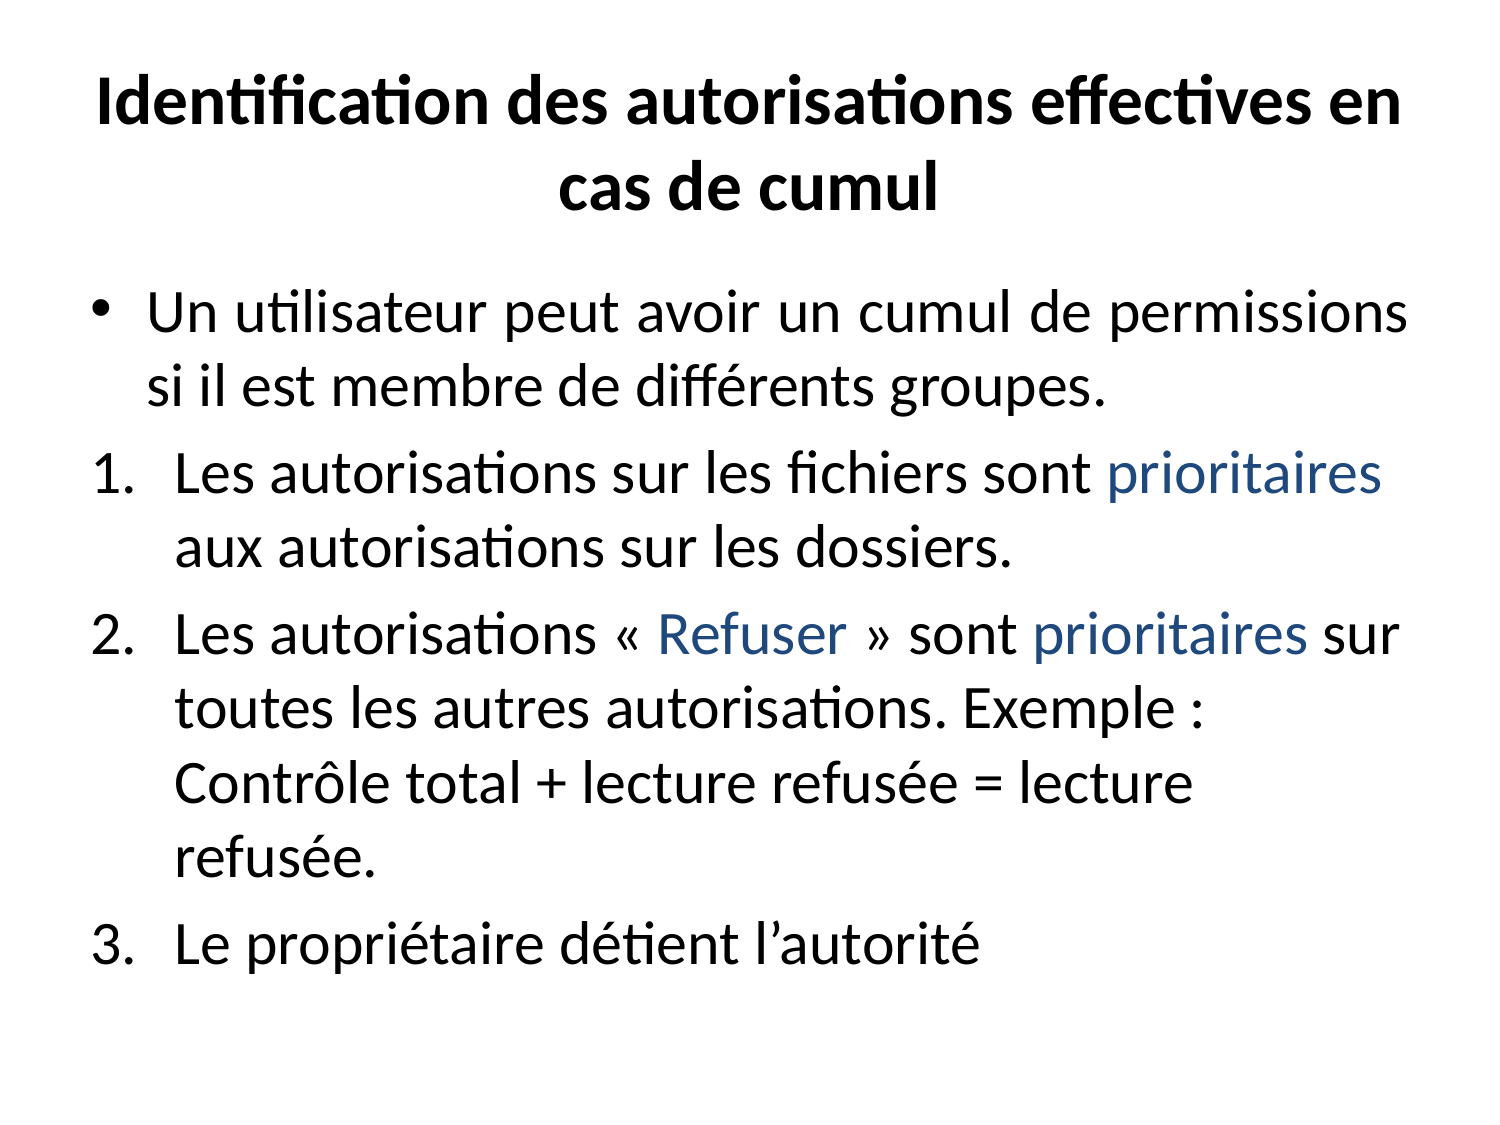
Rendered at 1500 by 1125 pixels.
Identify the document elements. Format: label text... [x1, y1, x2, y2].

title Identification des autorisations effectives en cas de cumul [75, 45, 1425, 233]
list Un utilisateur peut avoir un cumul de permissions si il est membre de différents groupes. Les autorisations sur les fichiers sont prioritaires aux autorisations sur les dossiers. Les autorisations « Refuser » sont prioritaires sur toutes les autres autorisations. Exemple : Contrôle total + lecture refusée = lecture refusée. Le propriétaire détient l’autorité [75, 262, 1425, 1005]
